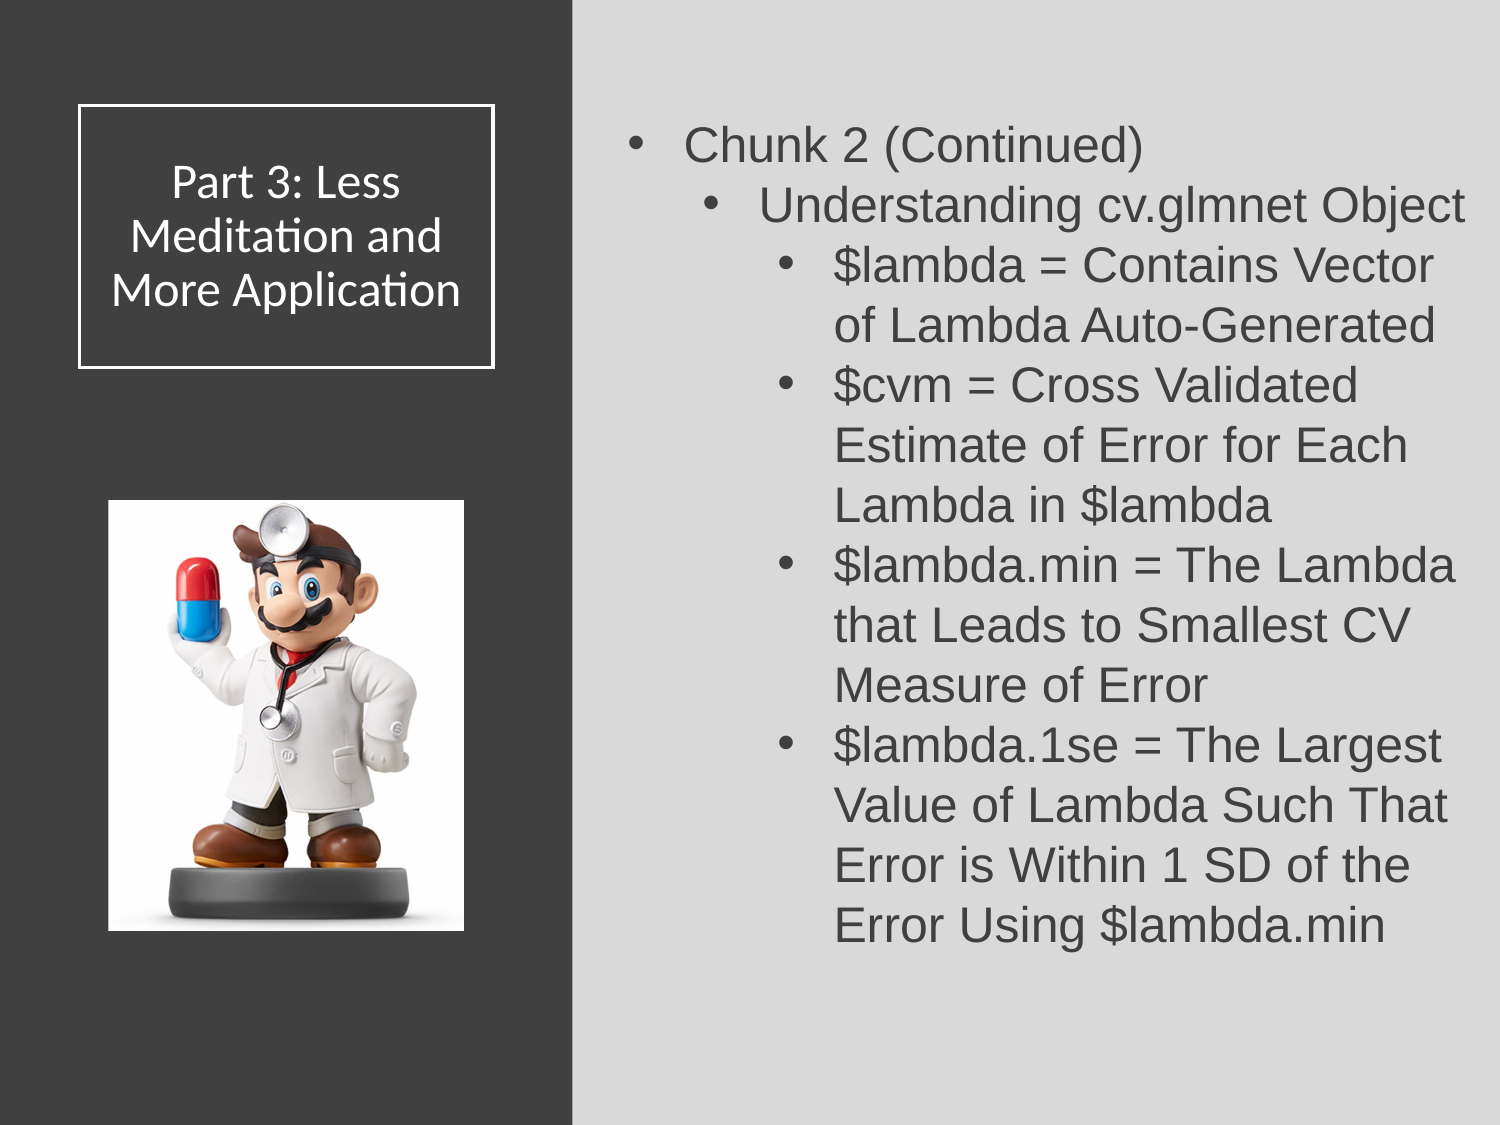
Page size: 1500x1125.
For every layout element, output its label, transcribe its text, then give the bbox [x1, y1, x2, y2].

title Part 3: Less Meditation and More Application [78, 105, 494, 368]
picture [107, 499, 465, 931]
text_box Chunk 2 (Continued) Understanding cv.glmnet Object $lambda = Contains Vector of Lambda Auto-Generated $cvm = Cross Validated Estimate of Error for Each Lambda in $lambda $lambda.min = The Lambda that Leads to Smallest CV Measure of Error $lambda.1se = The Largest Value of Lambda Such That Error is Within 1 SD of the Error Using $lambda.min [612, 105, 1488, 961]
text_box [0, 0, 573, 1125]
